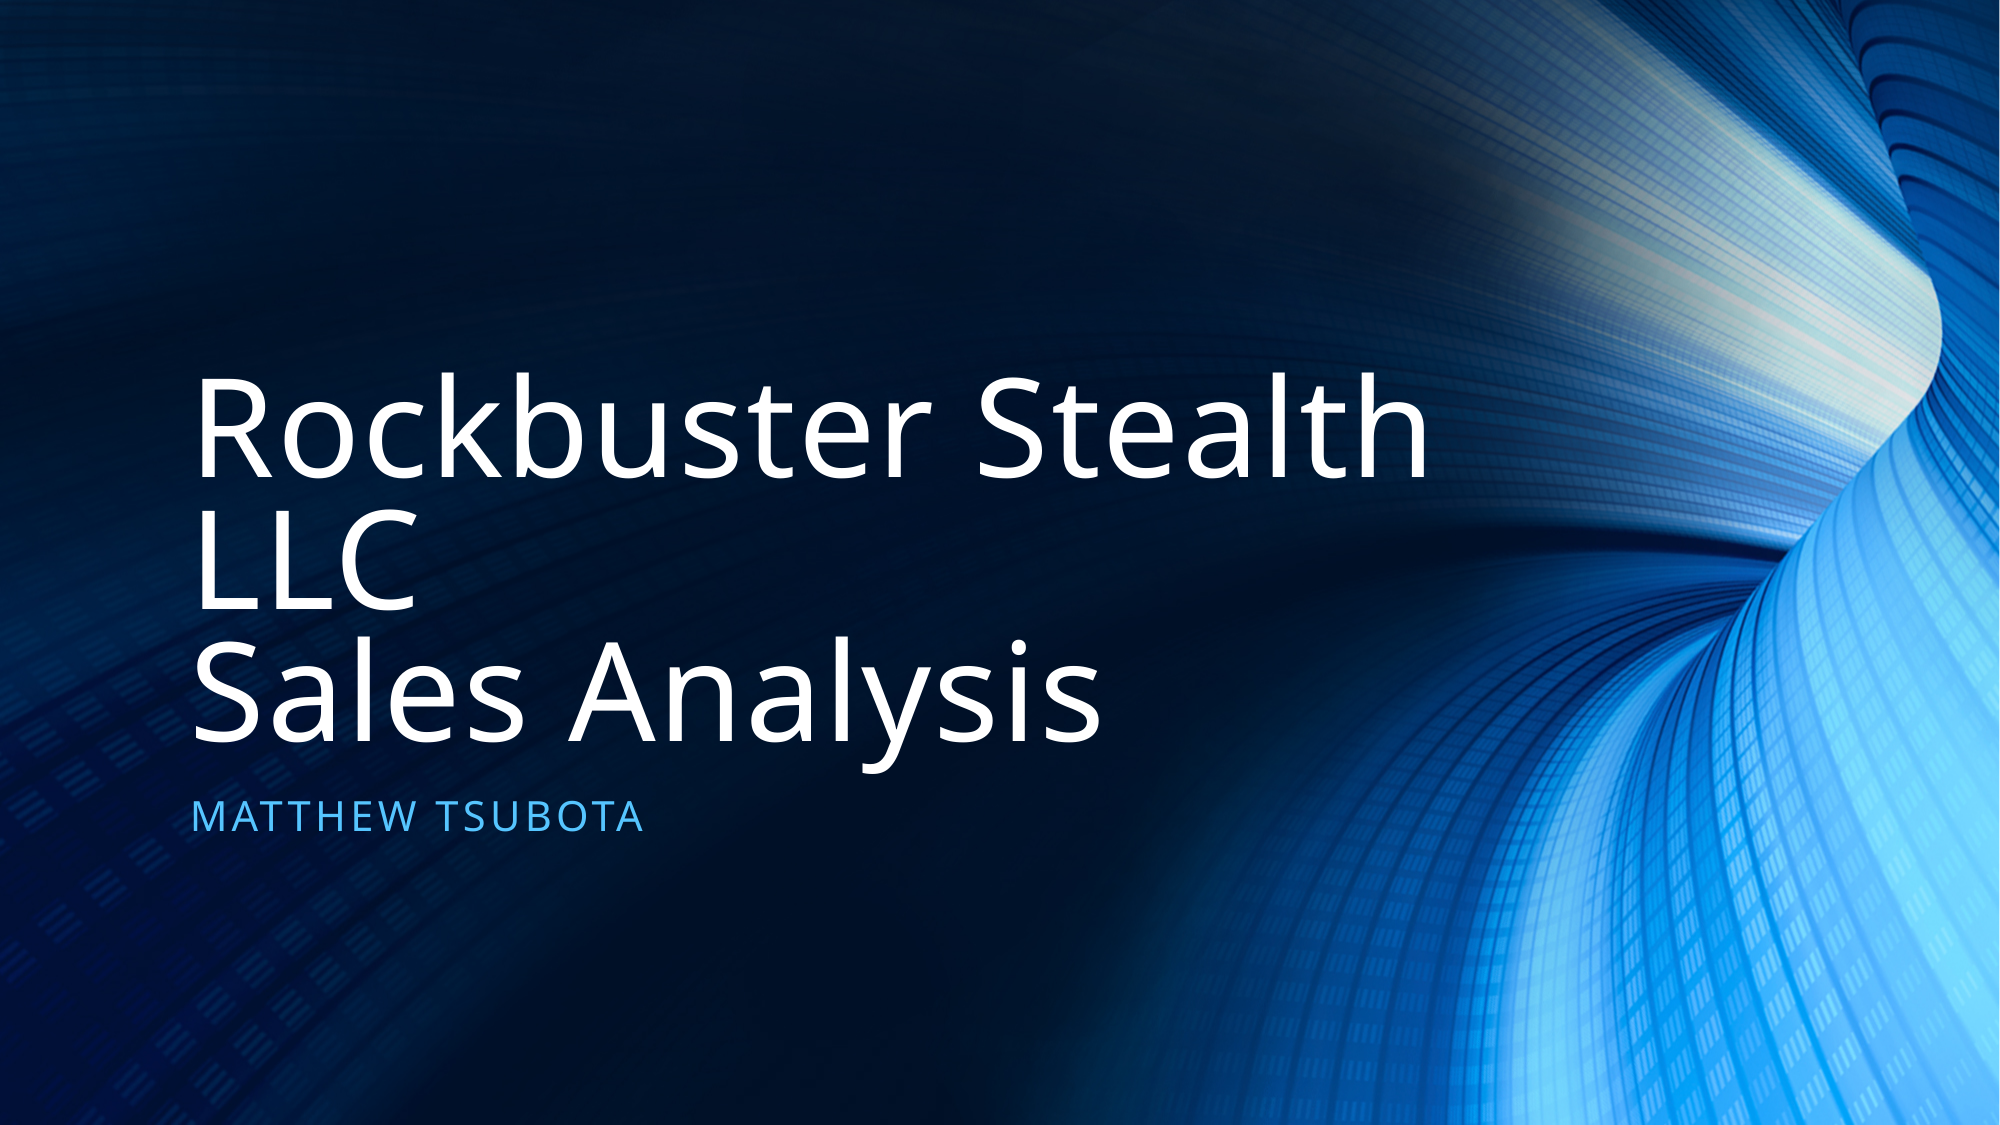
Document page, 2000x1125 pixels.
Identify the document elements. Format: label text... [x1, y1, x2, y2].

title Rockbuster Stealth LLC Sales Analysis [174, 299, 1525, 775]
picture [0, 0, 2000, 1125]
subtitle Matthew Tsubota [174, 787, 1525, 988]
